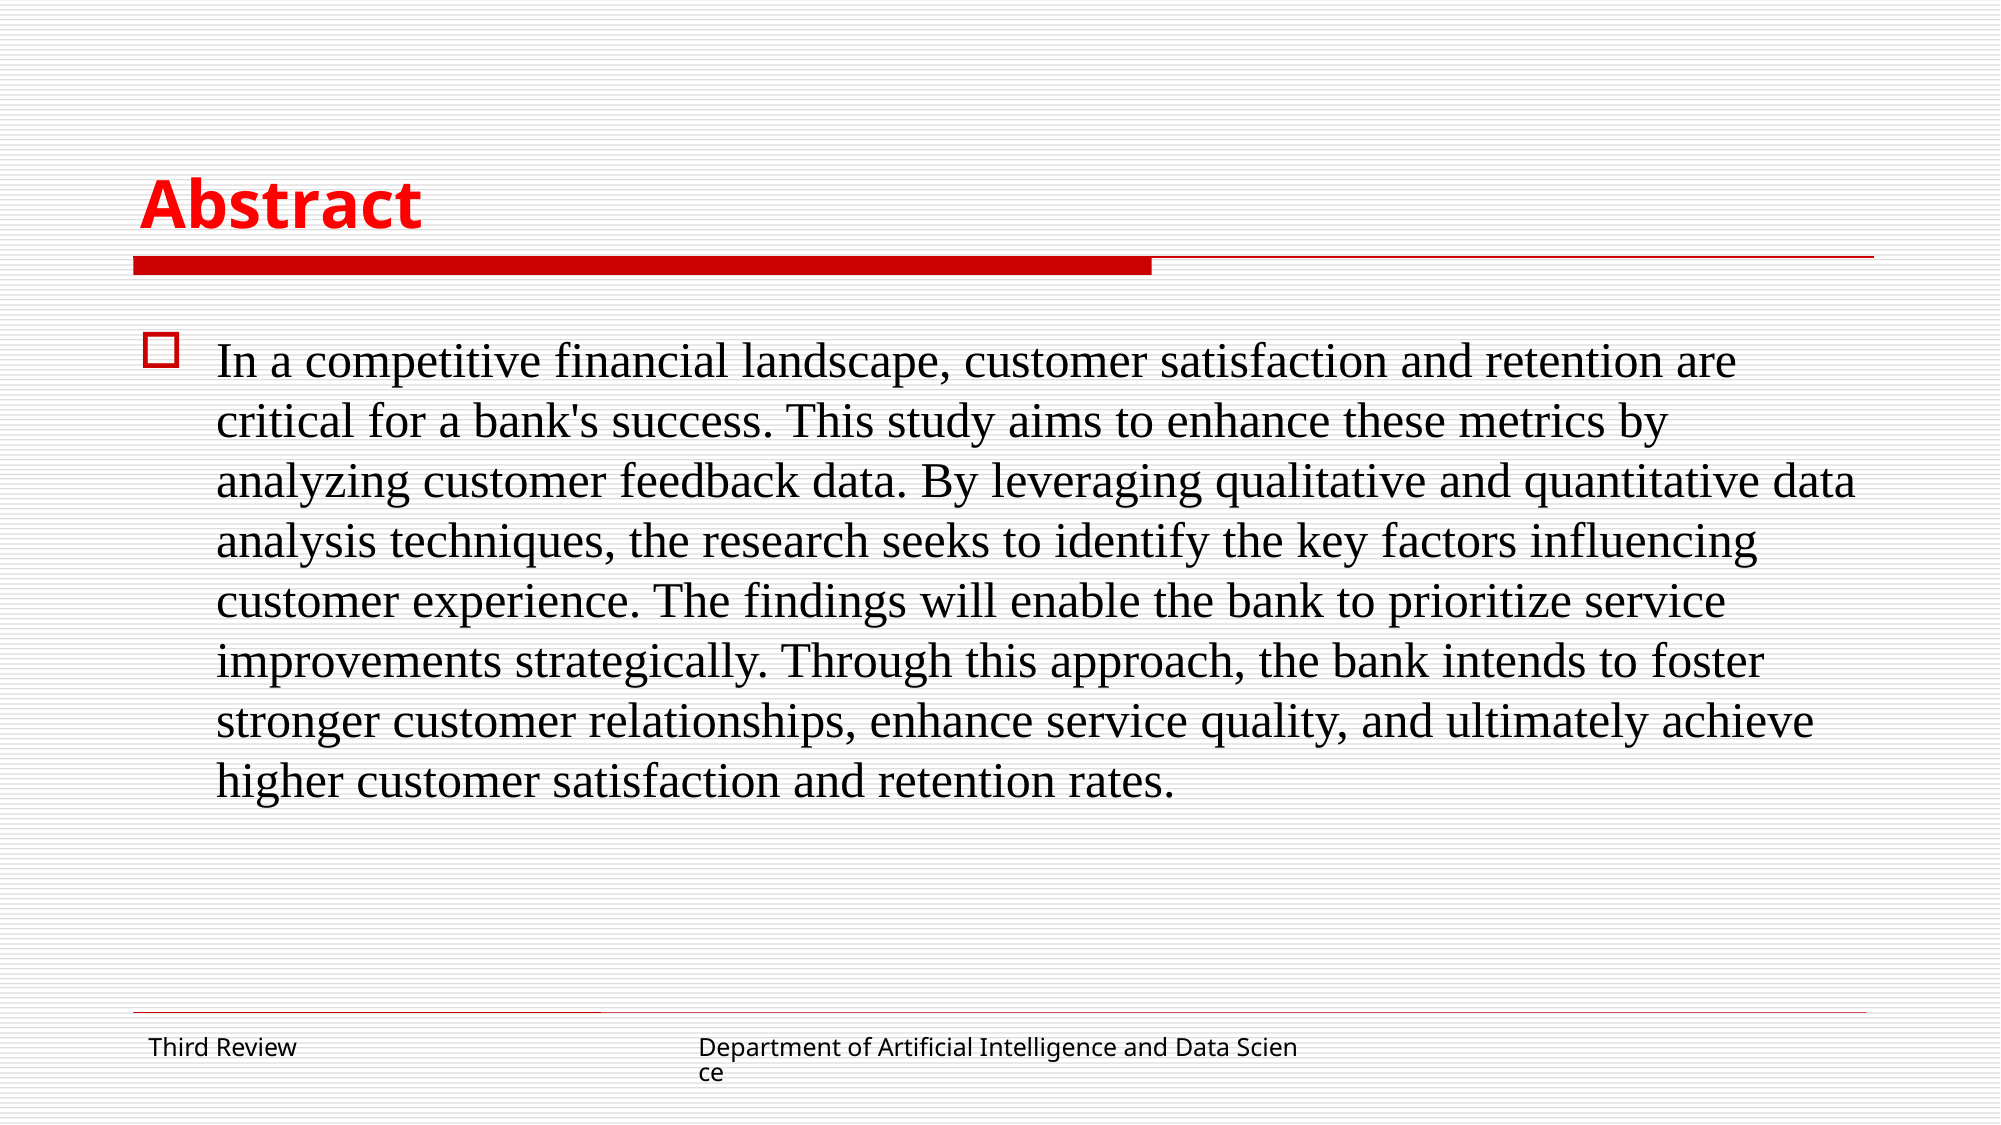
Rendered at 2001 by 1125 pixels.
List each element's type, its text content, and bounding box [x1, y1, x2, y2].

title Abstract [125, 50, 1876, 250]
footer Department of Artificial Intelligence and Data Science [683, 1024, 1317, 1103]
picture [0, 0, 2001, 1125]
slide_number [1433, 1024, 1867, 1103]
slide_number Third Review [133, 1024, 567, 1103]
list In a competitive financial landscape, customer satisfaction and retention are critical for a bank's success. This study aims to enhance these metrics by analyzing customer feedback data. By leveraging qualitative and quantitative data analysis techniques, the research seeks to identify the key factors influencing customer experience. The findings will enable the bank to prioritize service improvements strategically. Through this approach, the bank intends to foster stronger customer relationships, enhance service quality, and ultimately achieve higher customer satisfaction and retention rates. [123, 249, 1874, 988]
